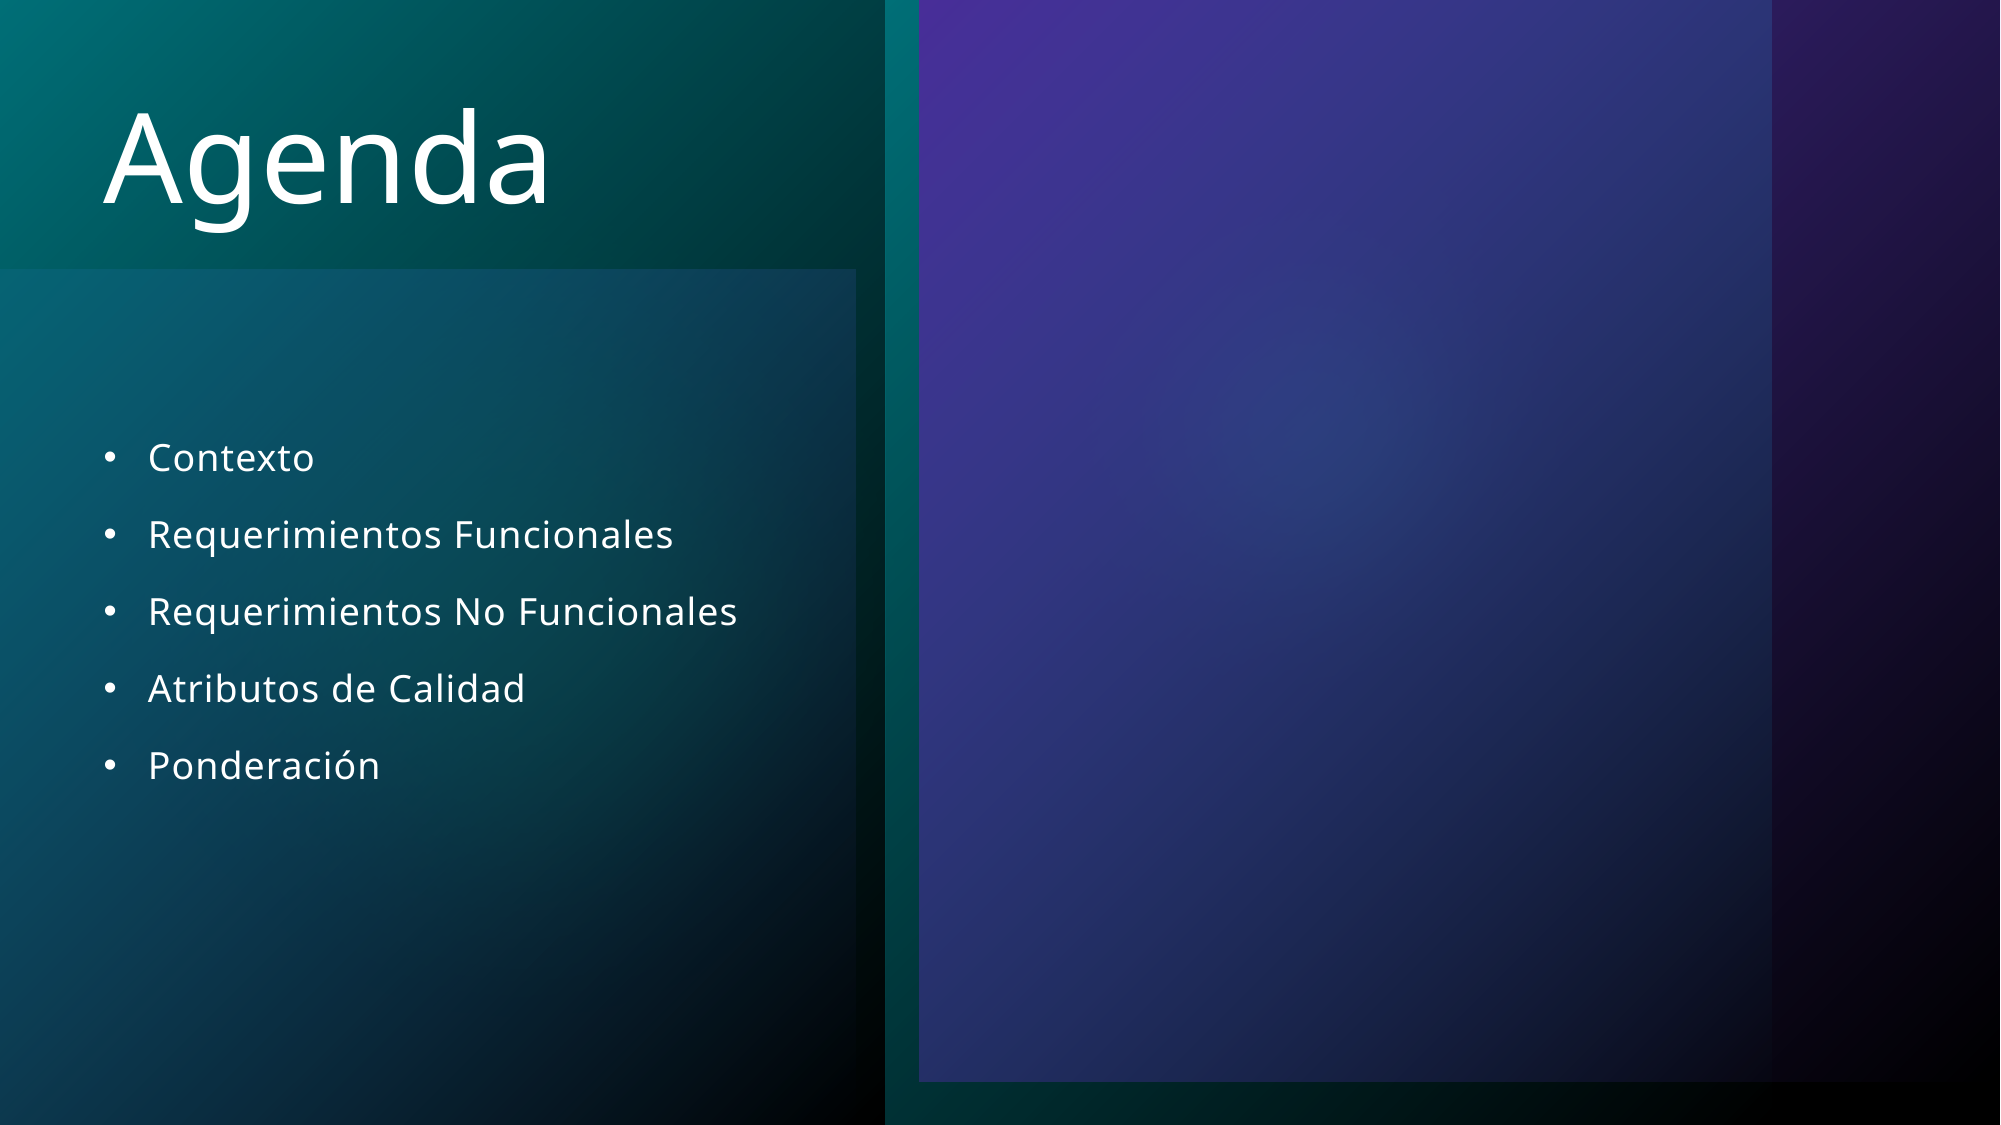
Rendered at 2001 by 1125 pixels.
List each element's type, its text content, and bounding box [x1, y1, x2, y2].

list Contexto Requerimientos Funcionales Requerimientos No Funcionales Atributos de Calidad Ponderación [88, 414, 1910, 1035]
title Agenda [88, 88, 1910, 386]
